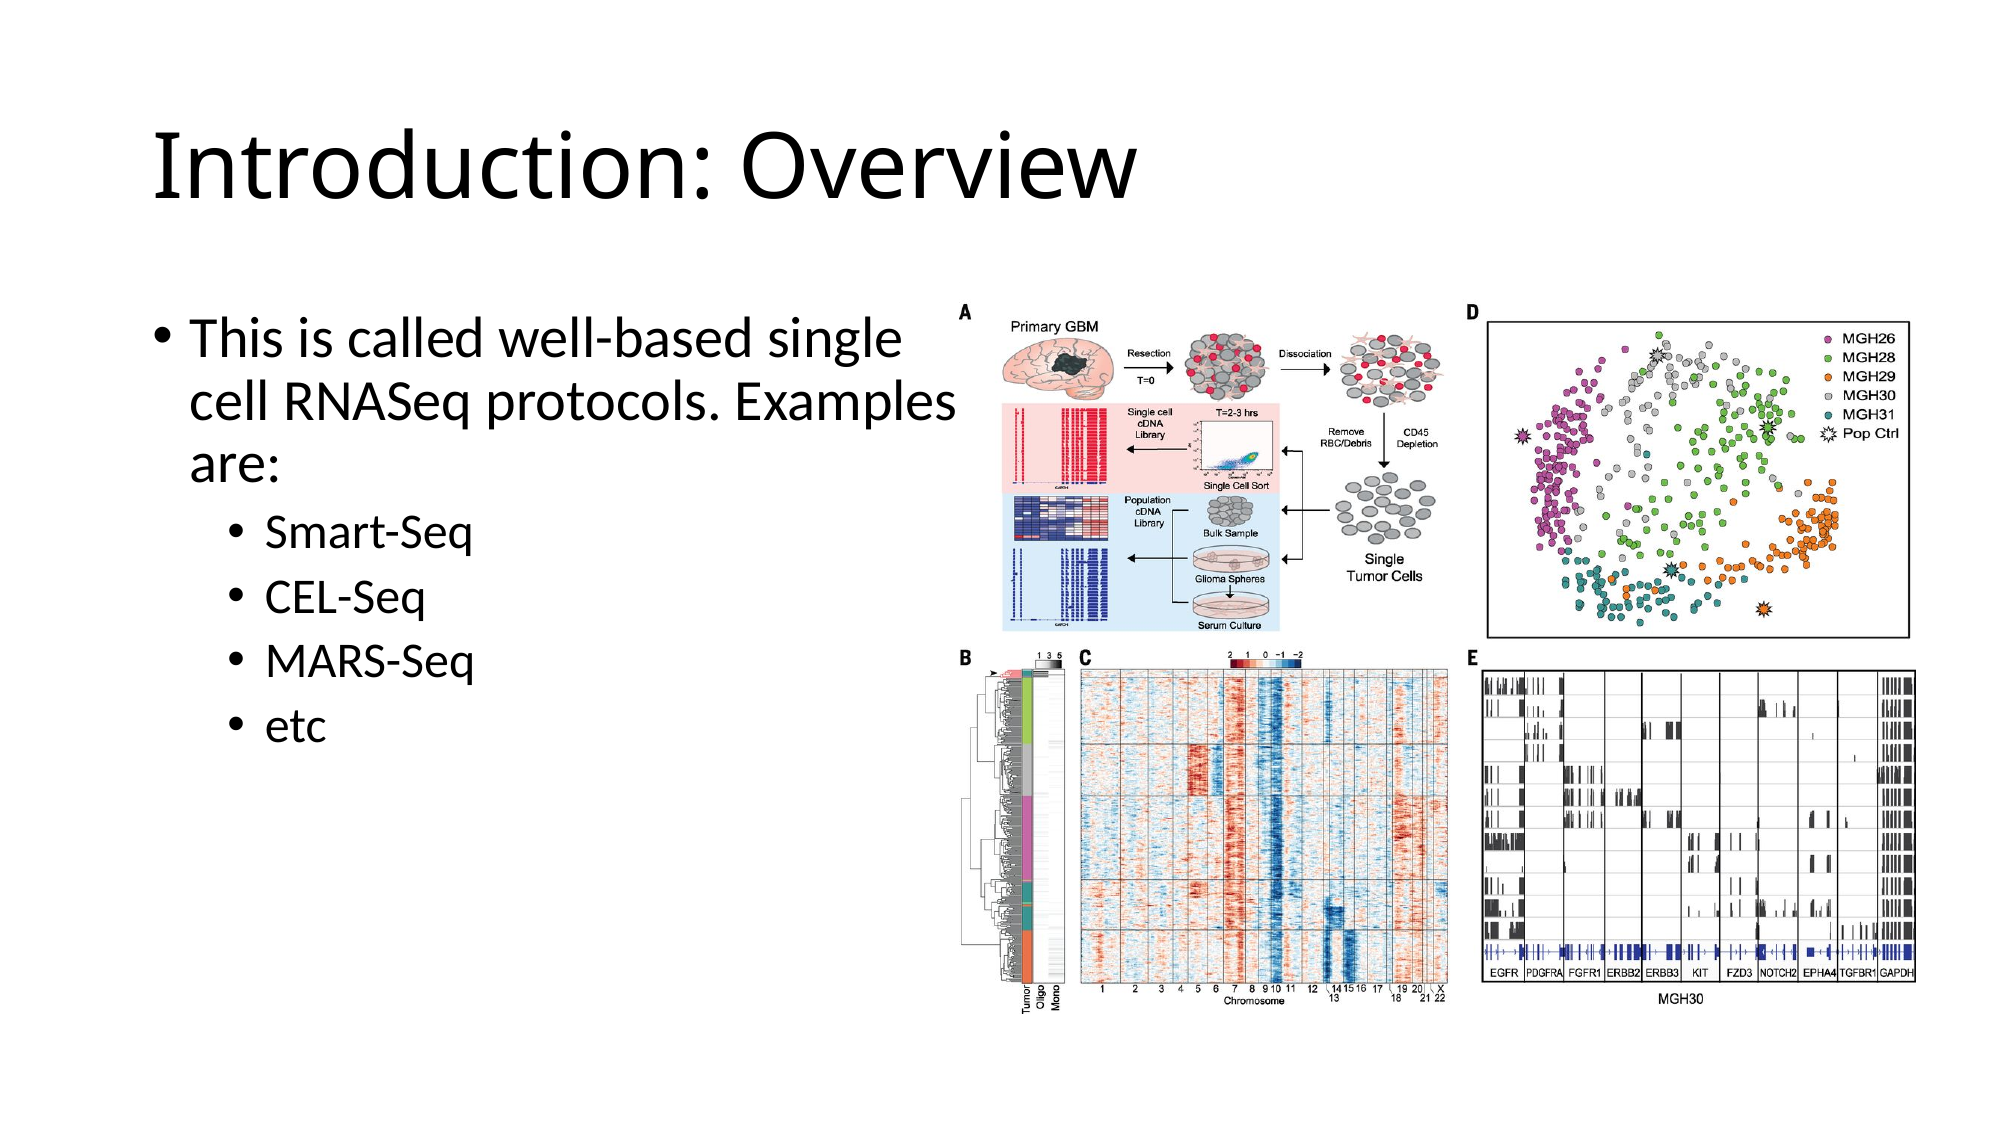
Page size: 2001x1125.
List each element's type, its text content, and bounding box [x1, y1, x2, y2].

title Introduction: Overview [137, 59, 1863, 278]
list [958, 299, 1916, 1014]
list This is called well-based single cell RNASeq protocols. Examples are: Smart-Seq CEL-Seq MARS-Seq etc [137, 299, 958, 1014]
